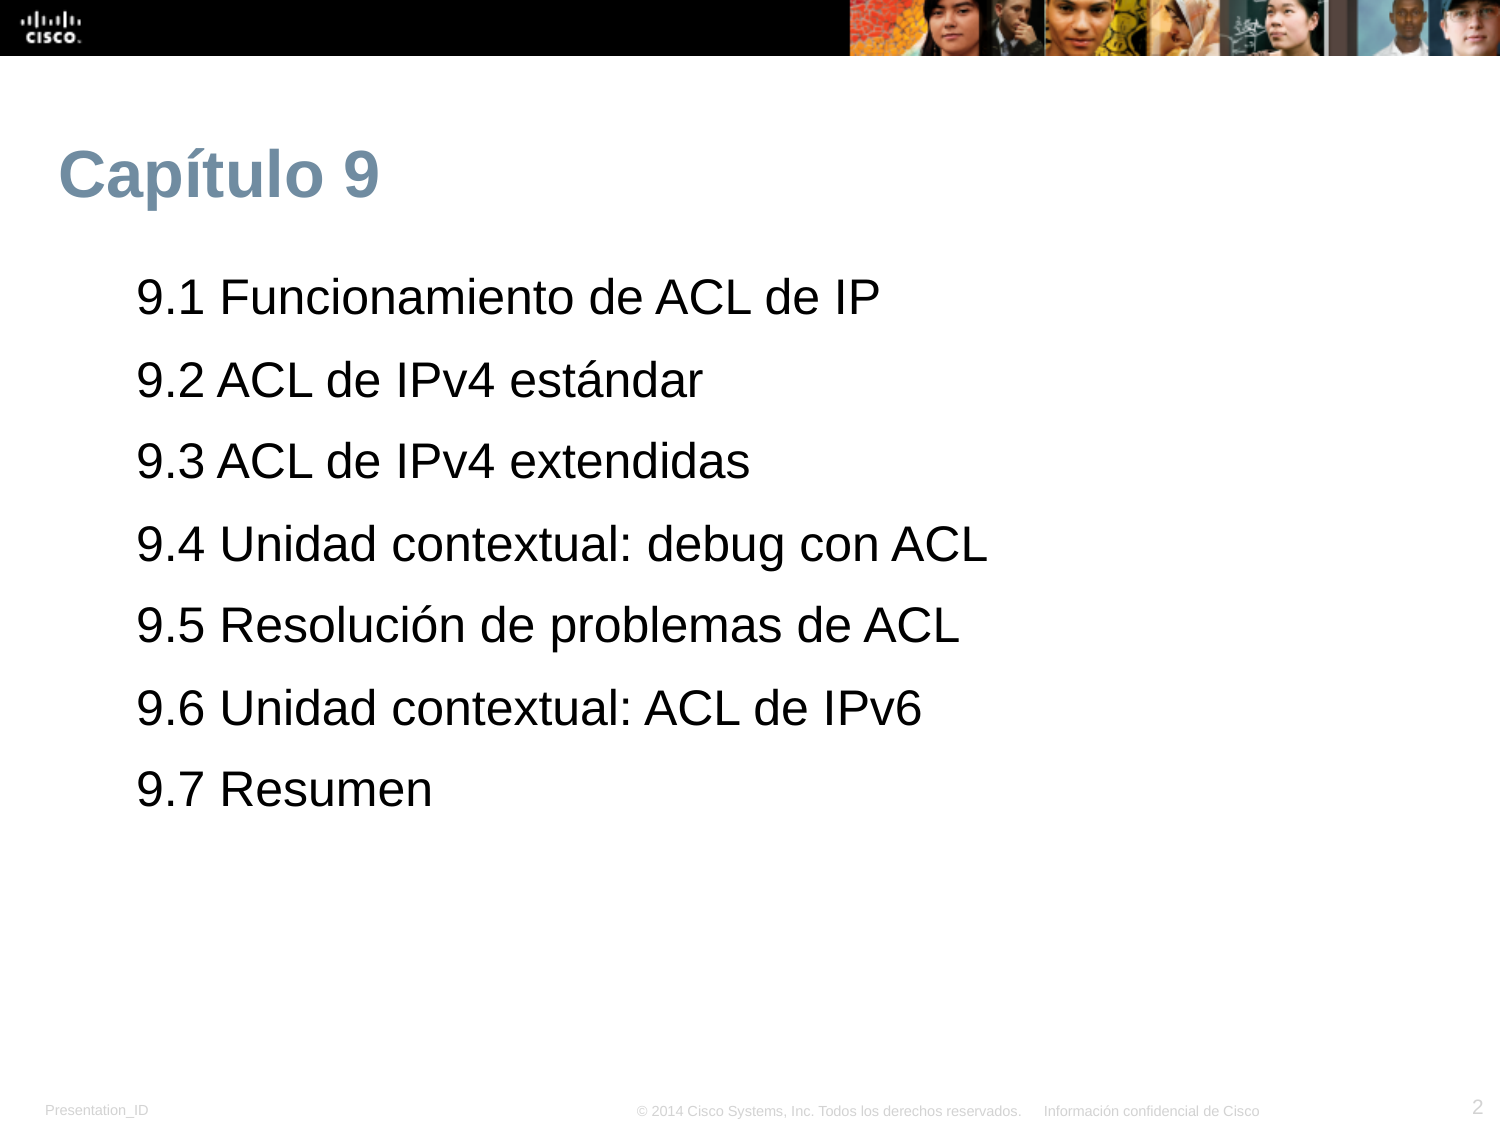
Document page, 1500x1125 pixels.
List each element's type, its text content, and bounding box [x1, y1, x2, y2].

title Capítulo 9 [44, 80, 1382, 219]
list 9.1 Funcionamiento de ACL de IP 9.2 ACL de IPv4 estándar 9.3 ACL de IPv4 extendidas 9.4 Unidad contextual: debug con ACL 9.5 Resolución de problemas de ACL 9.6 Unidad contextual: ACL de IPv6 9.7 Resumen [122, 262, 1457, 991]
picture [0, 0, 1500, 56]
